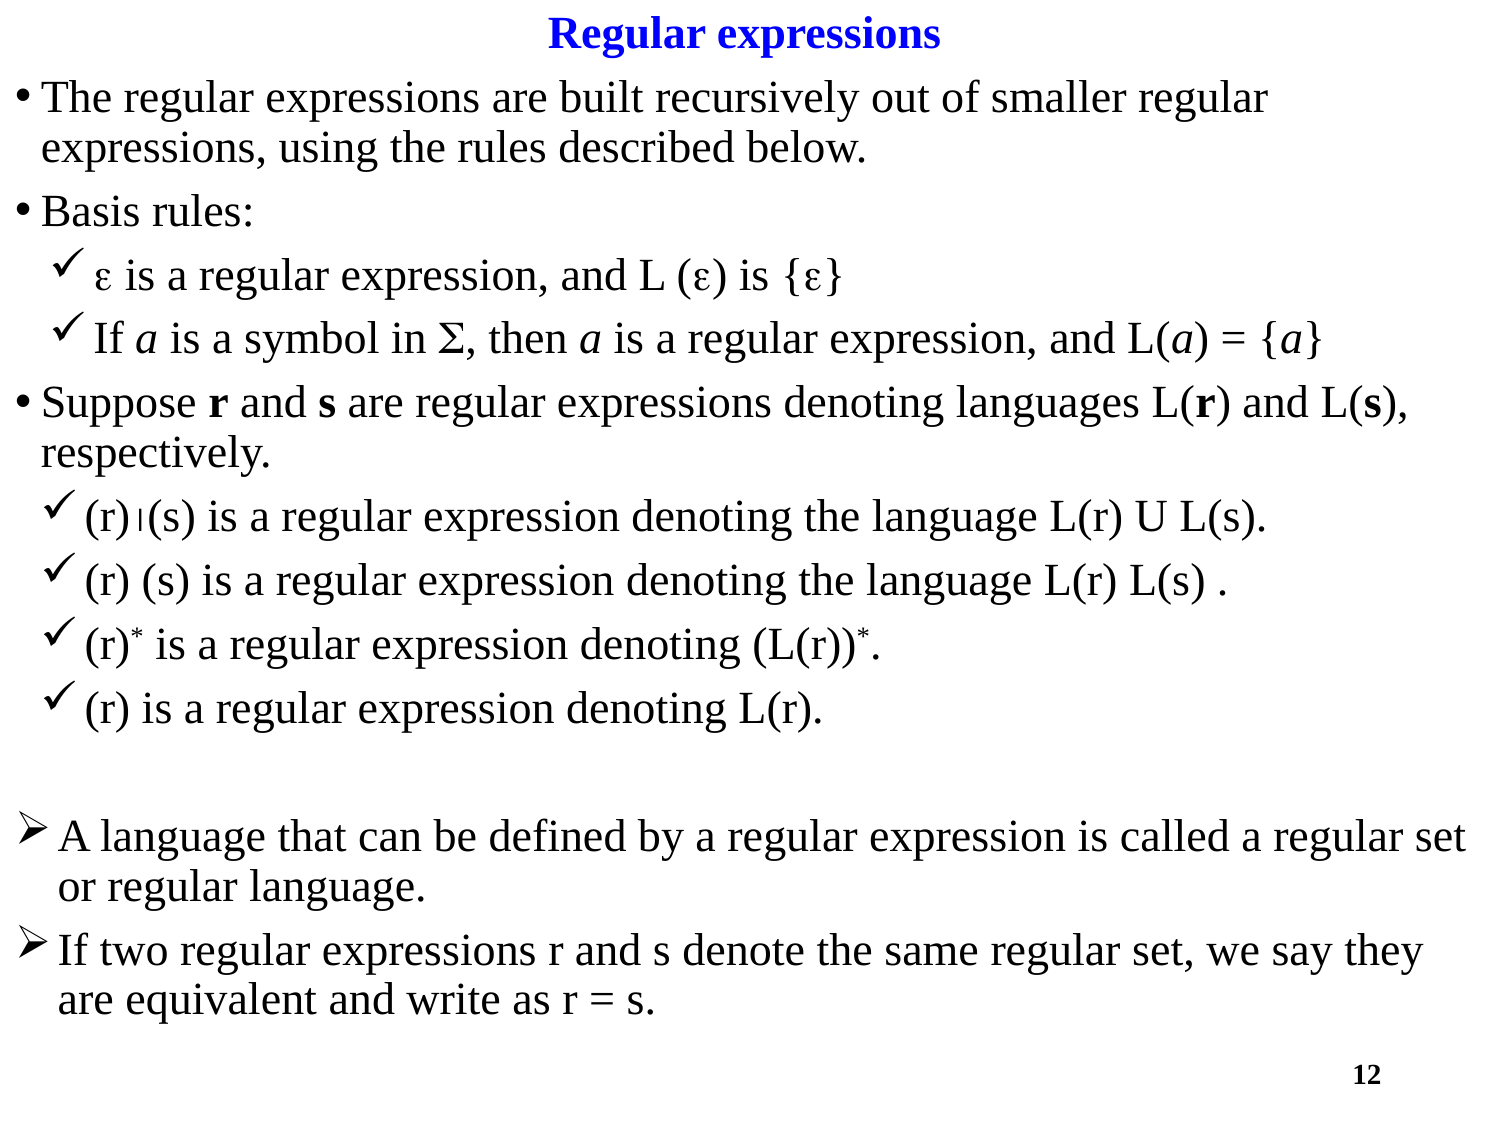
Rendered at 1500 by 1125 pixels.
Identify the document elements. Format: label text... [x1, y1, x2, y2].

list Regular expressions The regular expressions are built recursively out of smaller regular expressions, using the rules described below. Basis rules:  is a regular expression, and L () is {} If a is a symbol in , then a is a regular expression, and L(a) = {a} Suppose r and s are regular expressions denoting languages L(r) and L(s), respectively. (r)(s) is a regular expression denoting the language L(r) U L(s). (r) (s) is a regular expression denoting the language L(r) L(s) . (r)* is a regular expression denoting (L(r))*. (r) is a regular expression denoting L(r). A language that can be defined by a regular expression is called a regular set or regular language. If two regular expressions r and s denote the same regular set, we say they are equivalent and write as r = s. [0, 1, 1497, 1043]
slide_number 12 [1059, 1042, 1397, 1103]
